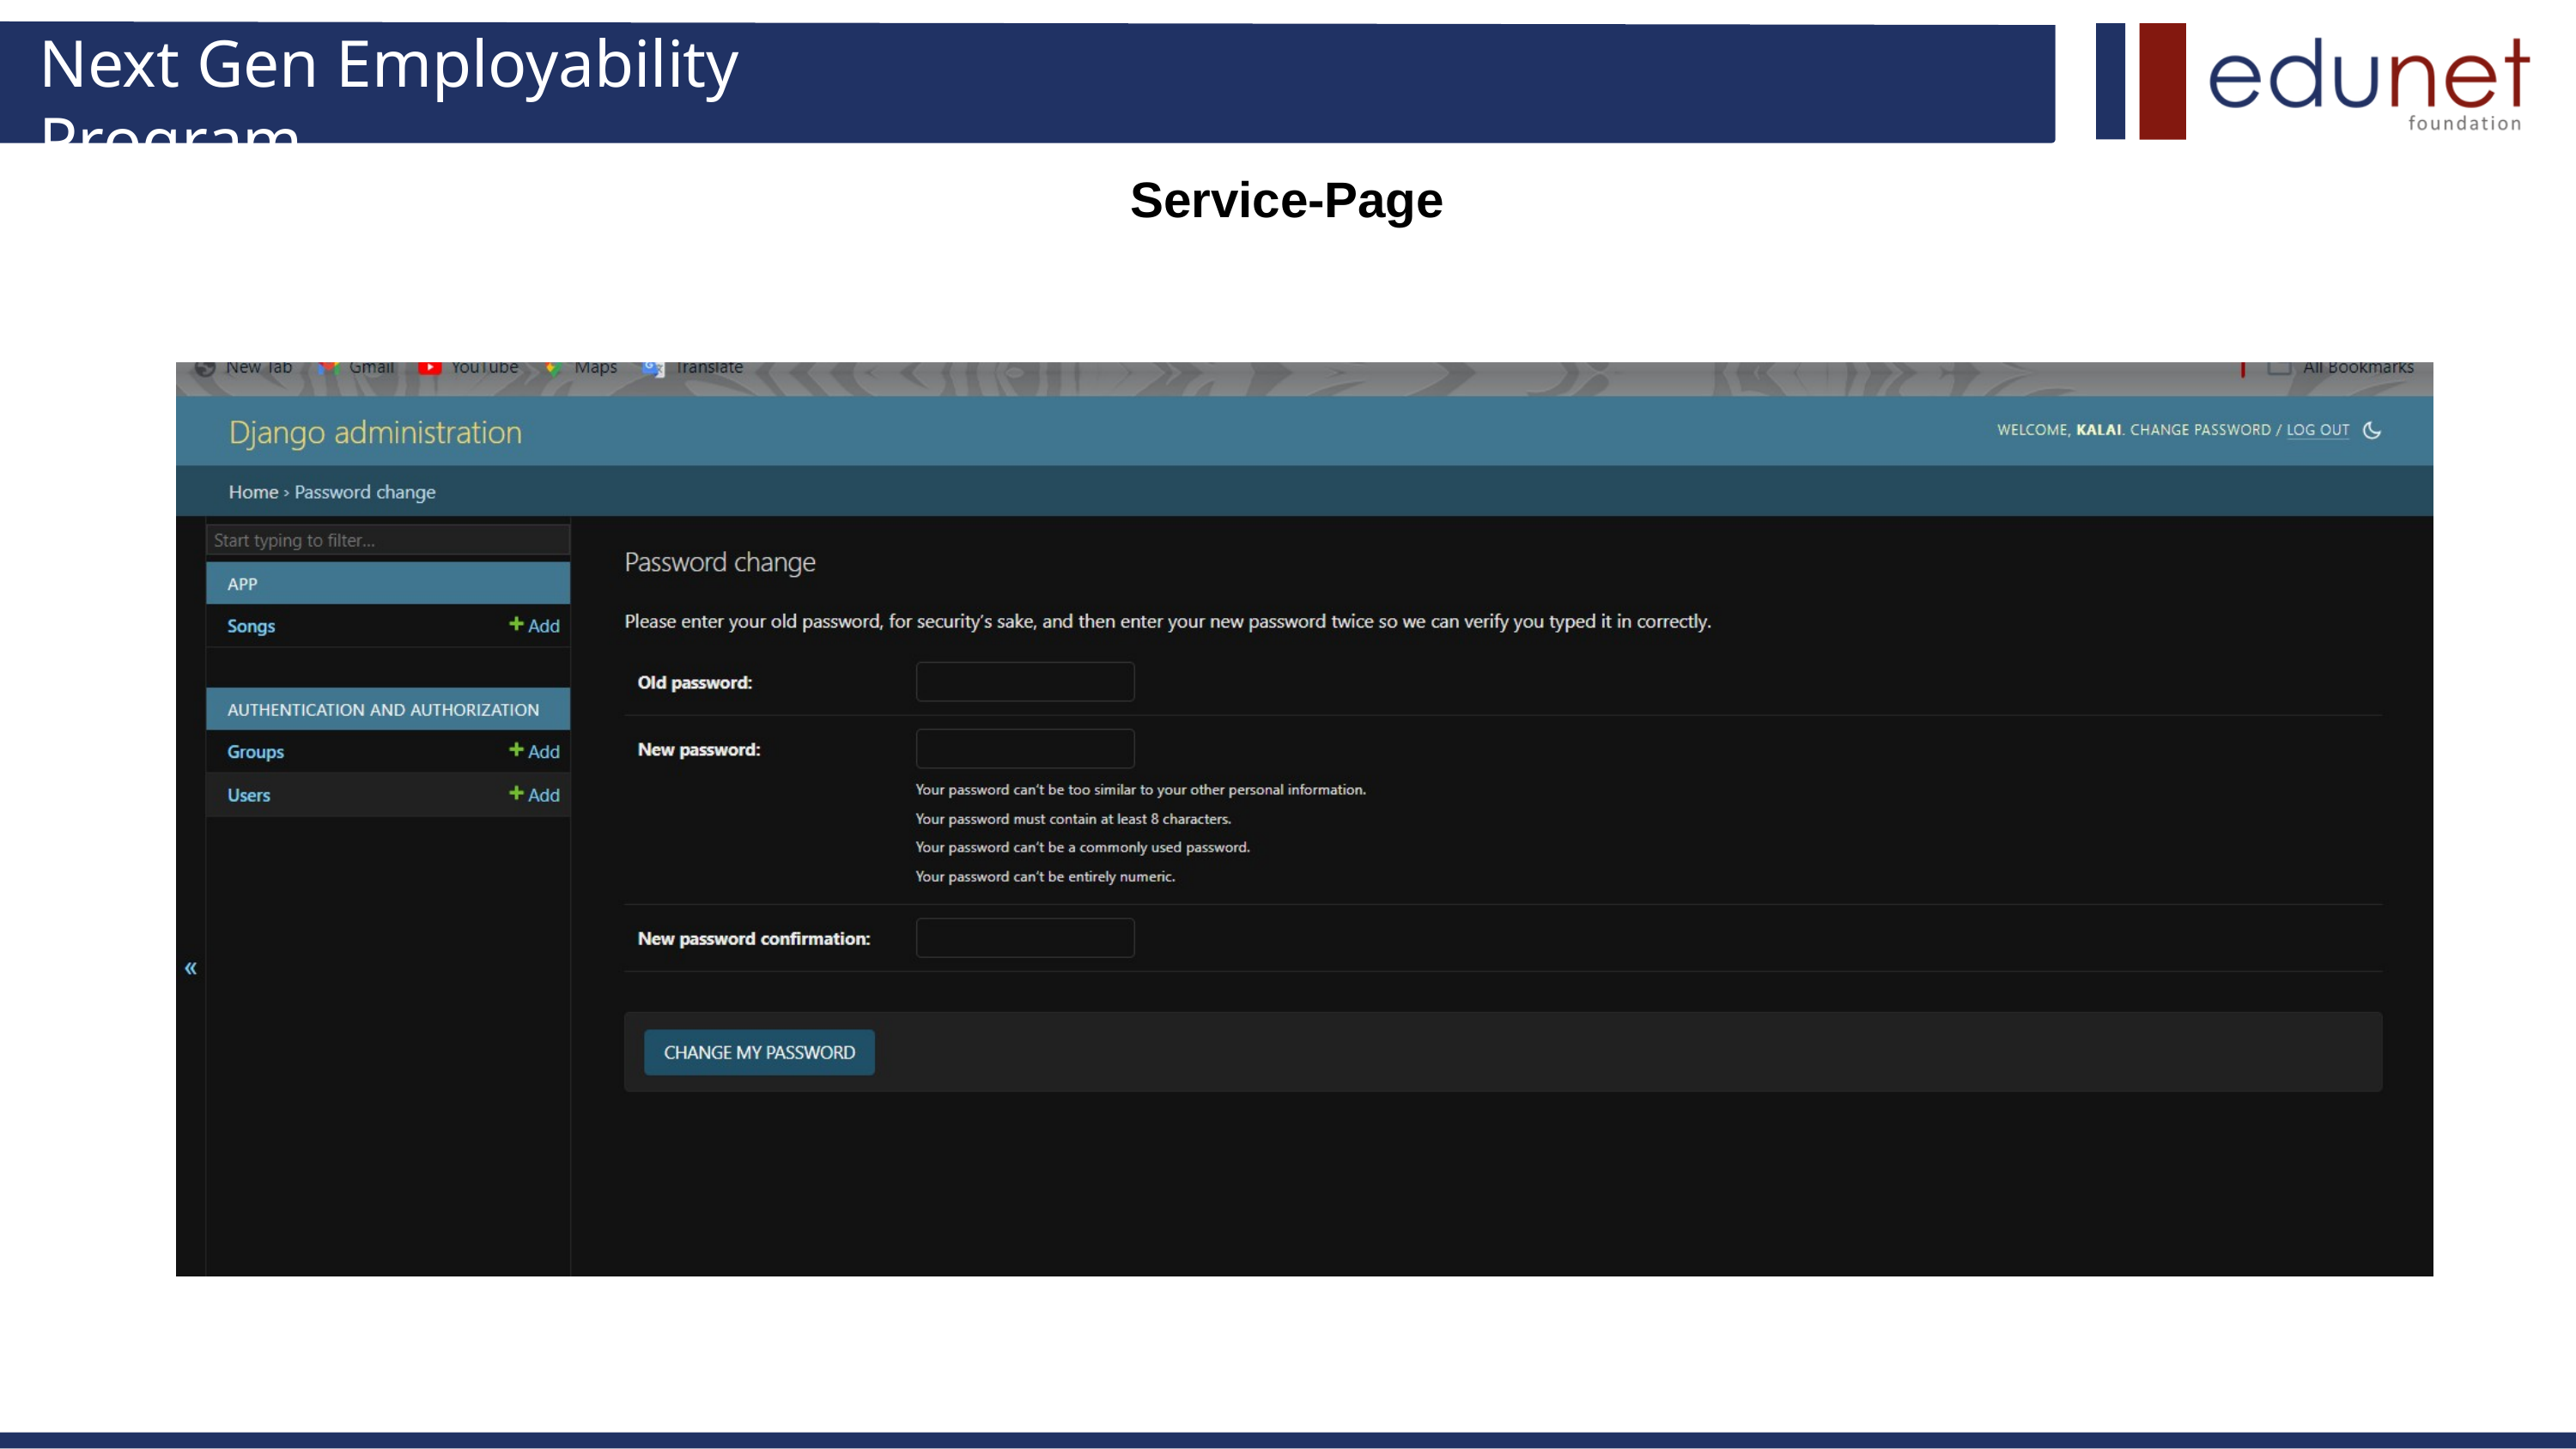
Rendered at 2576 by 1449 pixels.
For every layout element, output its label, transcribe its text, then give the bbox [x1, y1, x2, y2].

picture [176, 362, 2433, 1276]
text_box Next Gen Employability Program [37, 21, 975, 178]
picture [2196, 25, 2545, 142]
text_box Service-Page [1128, 166, 1448, 228]
